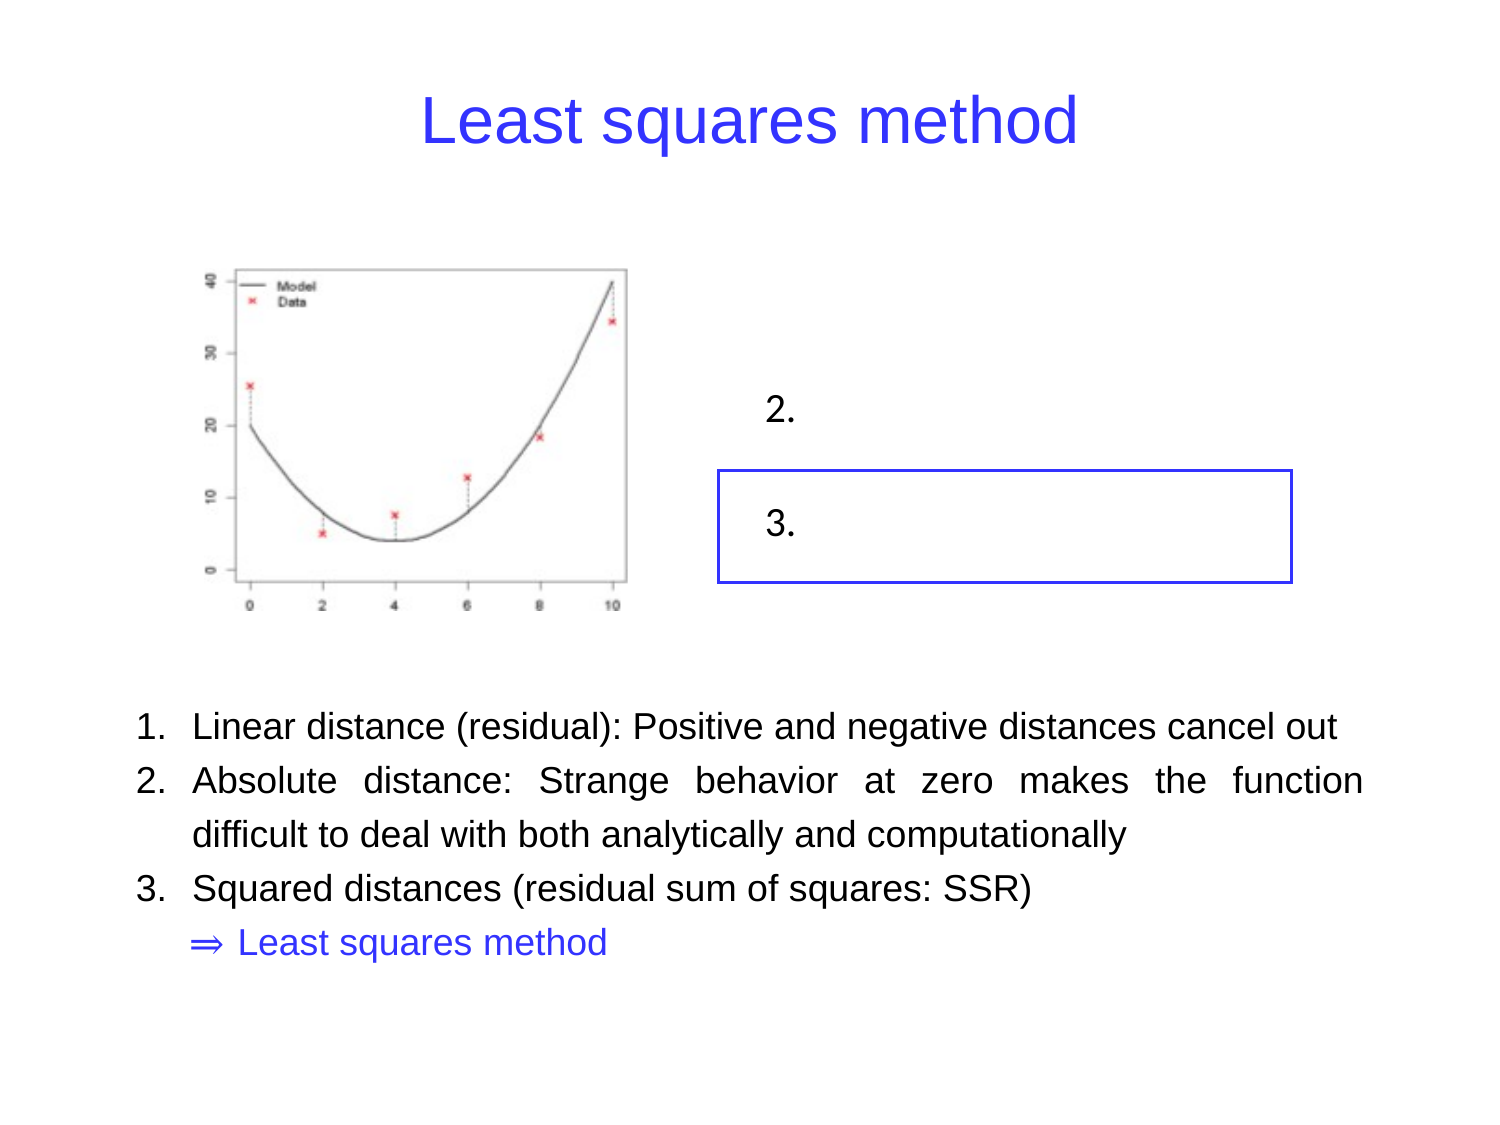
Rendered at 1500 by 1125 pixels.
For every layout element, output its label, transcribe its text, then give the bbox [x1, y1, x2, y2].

text_box [204, 268, 628, 611]
title Least squares method [103, 59, 1397, 185]
text_box [718, 470, 1293, 584]
text_box Linear distance (residual): Positive and negative distances cancel out Absolute distance: Strange behavior at zero makes the function difficult to deal with both analytically and computationally Squared distances (residual sum of squares: SSR) ⇒ Least squares method [121, 685, 1379, 971]
